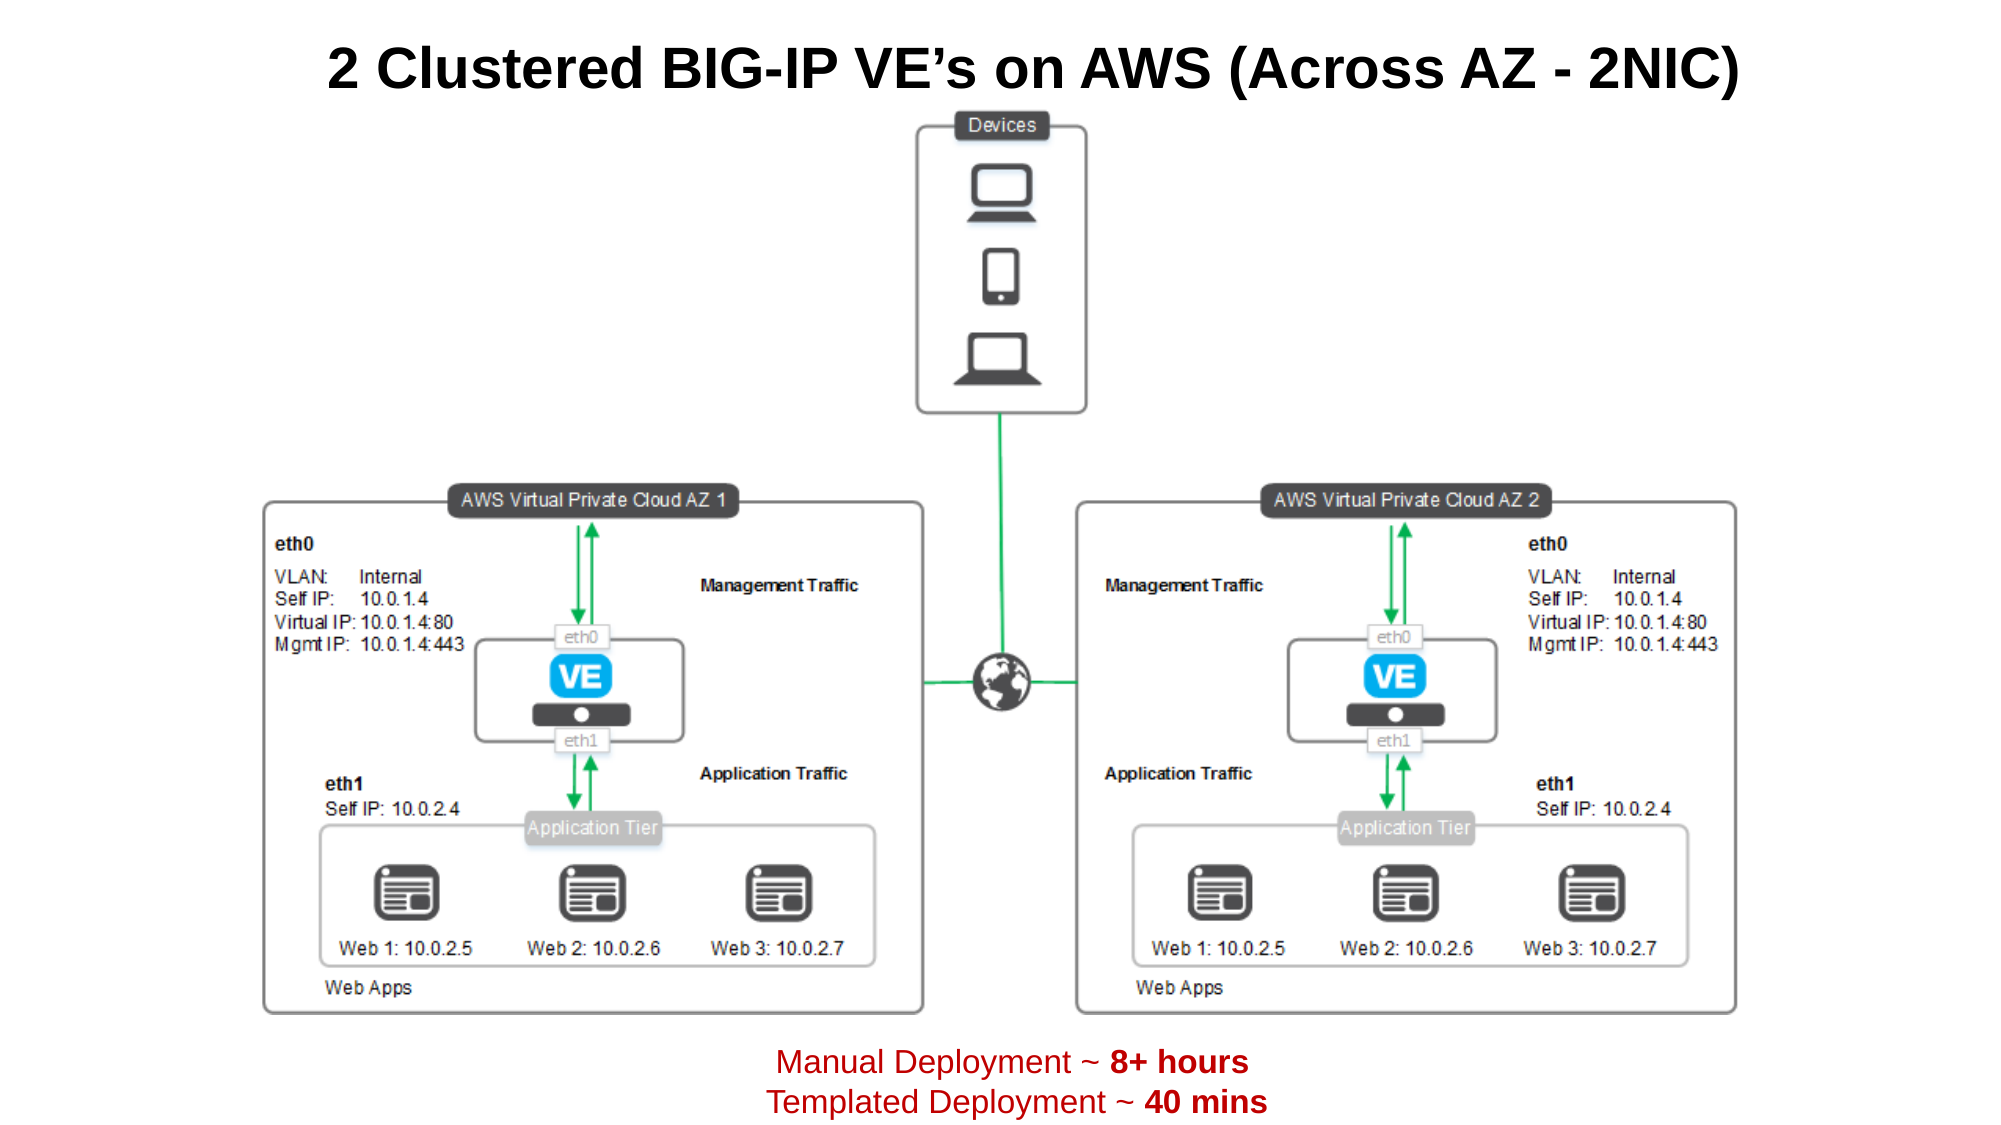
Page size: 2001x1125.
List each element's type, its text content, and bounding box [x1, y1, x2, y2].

text_box 2 Clustered BIG-IP VE’s on AWS (Across AZ - 2NIC) [312, 22, 1757, 108]
text_box Manual Deployment ~ 8+ hours Templated Deployment ~ 40 mins [606, 1016, 1428, 1125]
picture [261, 107, 1739, 1016]
